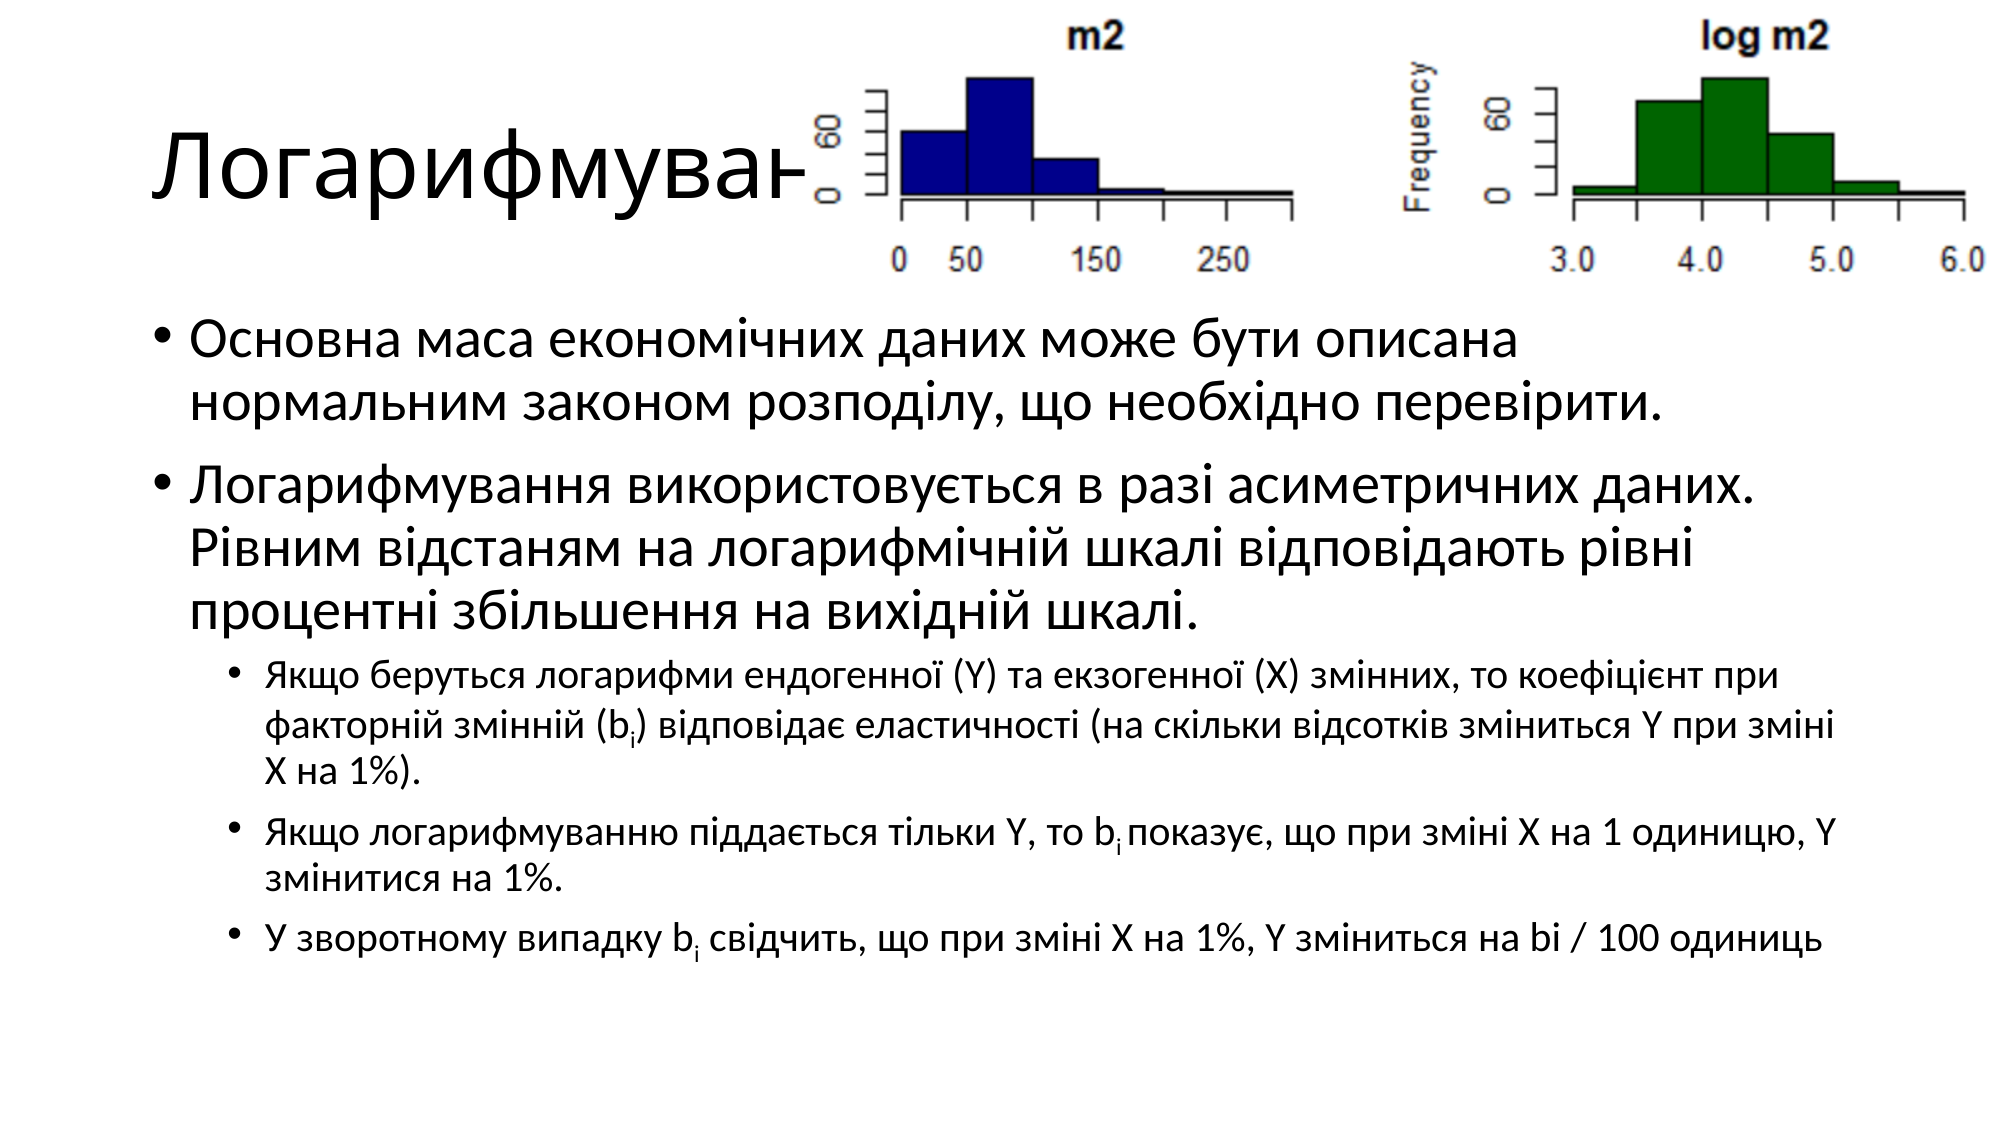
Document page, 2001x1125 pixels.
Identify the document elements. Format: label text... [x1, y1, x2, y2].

list Основна маса економічних даних може бути описана нормальним законом розподілу, що необхідно перевірити. Логарифмування використовується в разі асиметричних даних. Рівним відстаням на логарифмічній шкалі відповідають рівні процентні збільшення на вихідній шкалі. Якщо беруться логарифми ендогенної (Y) та екзогенної (X) змінних, то коефіцієнт при факторній змінній (bi) відповідає еластичності (на скільки відсотків зміниться Y при зміні X на 1%). Якщо логарифмуванню піддається тільки Y, то bi показує, що при зміні X на 1 одиницю, Y змінитися на 1%. У зворотному випадку bi свідчить, що при зміні X на 1%, Y зміниться на bi / 100 одиниць [137, 299, 1863, 1014]
picture [804, 5, 1996, 291]
title Логарифмування [137, 59, 804, 278]
